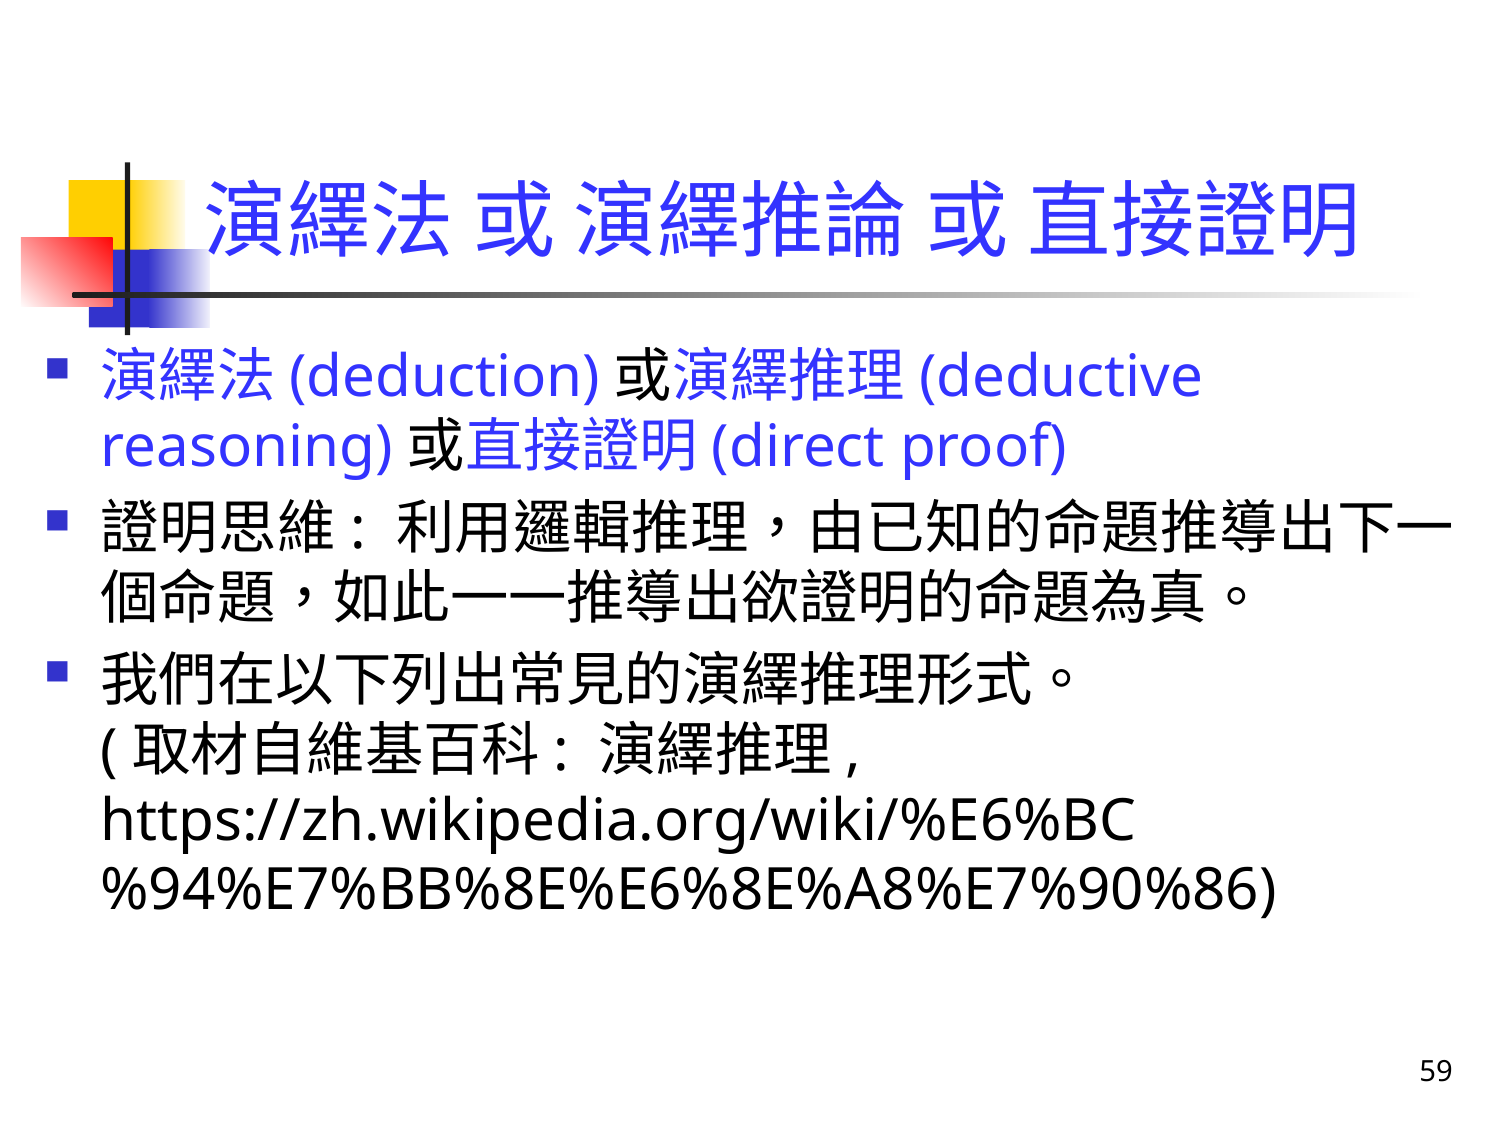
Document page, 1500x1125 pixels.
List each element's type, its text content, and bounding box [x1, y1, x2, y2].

title 演繹法 或 演繹推論 或 直接證明 [188, 35, 1468, 275]
slide_number 59 [1154, 1023, 1468, 1100]
list 演繹法(deduction)或演繹推理(deductive reasoning)或直接證明(direct proof) 證明思維: 利用邏輯推理，由已知的命題推導出下一個命題，如此一一推導出欲證明的命題為真。 我們在以下列出常見的演繹推理形式。 (取材自維基百科: 演繹推理, https://zh.wikipedia.org/wiki/%E6%BC%94%E7%BB%8E%E6%8E%A8%E7%90%86) [29, 331, 1469, 1106]
